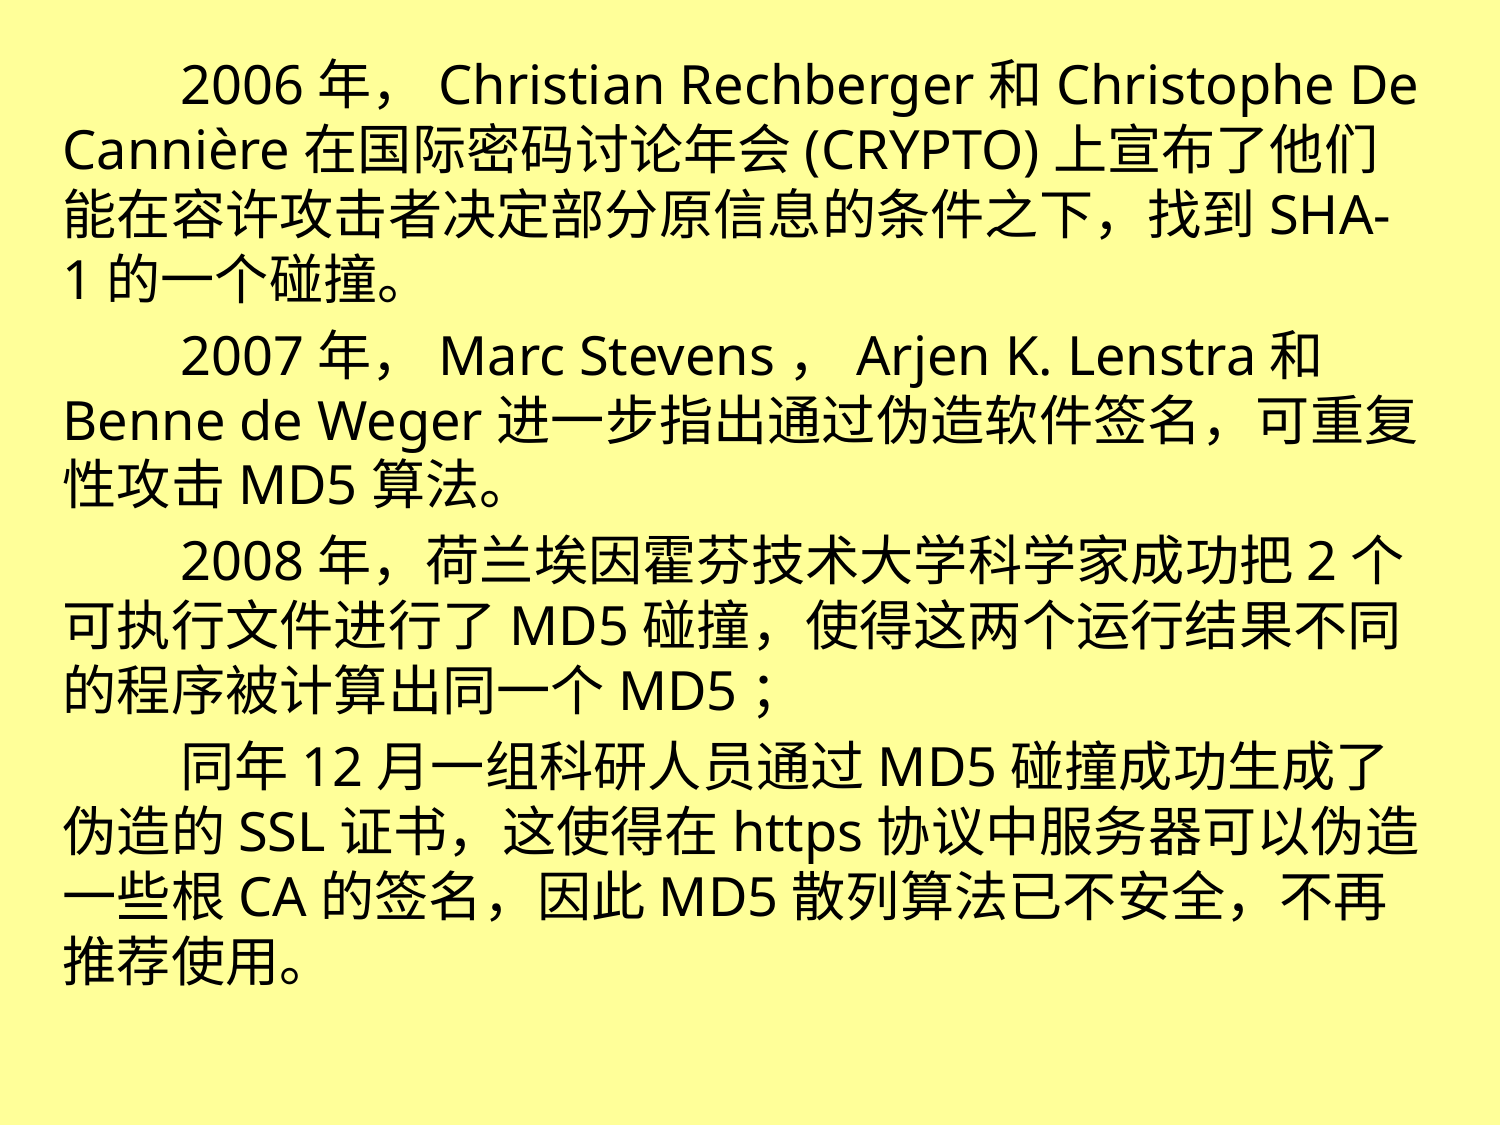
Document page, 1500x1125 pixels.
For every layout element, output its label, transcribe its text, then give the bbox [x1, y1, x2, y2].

list 2006年，Christian Rechberger和Christophe De Cannière在国际密码讨论年会(CRYPTO)上宣布了他们能在容许攻击者决定部分原信息的条件之下，找到SHA-1的一个碰撞。 2007年，Marc Stevens，Arjen K. Lenstra和Benne de Weger进一步指出通过伪造软件签名，可重复性攻击MD5算法。 2008年，荷兰埃因霍芬技术大学科学家成功把2个可执行文件进行了MD5碰撞，使得这两个运行结果不同的程序被计算出同一个MD5； 同年12月一组科研人员通过MD5碰撞成功生成了伪造的SSL证书，这使得在https协议中服务器可以伪造一些根CA的签名，因此MD5散列算法已不安全，不再推荐使用。 [47, 42, 1436, 1012]
